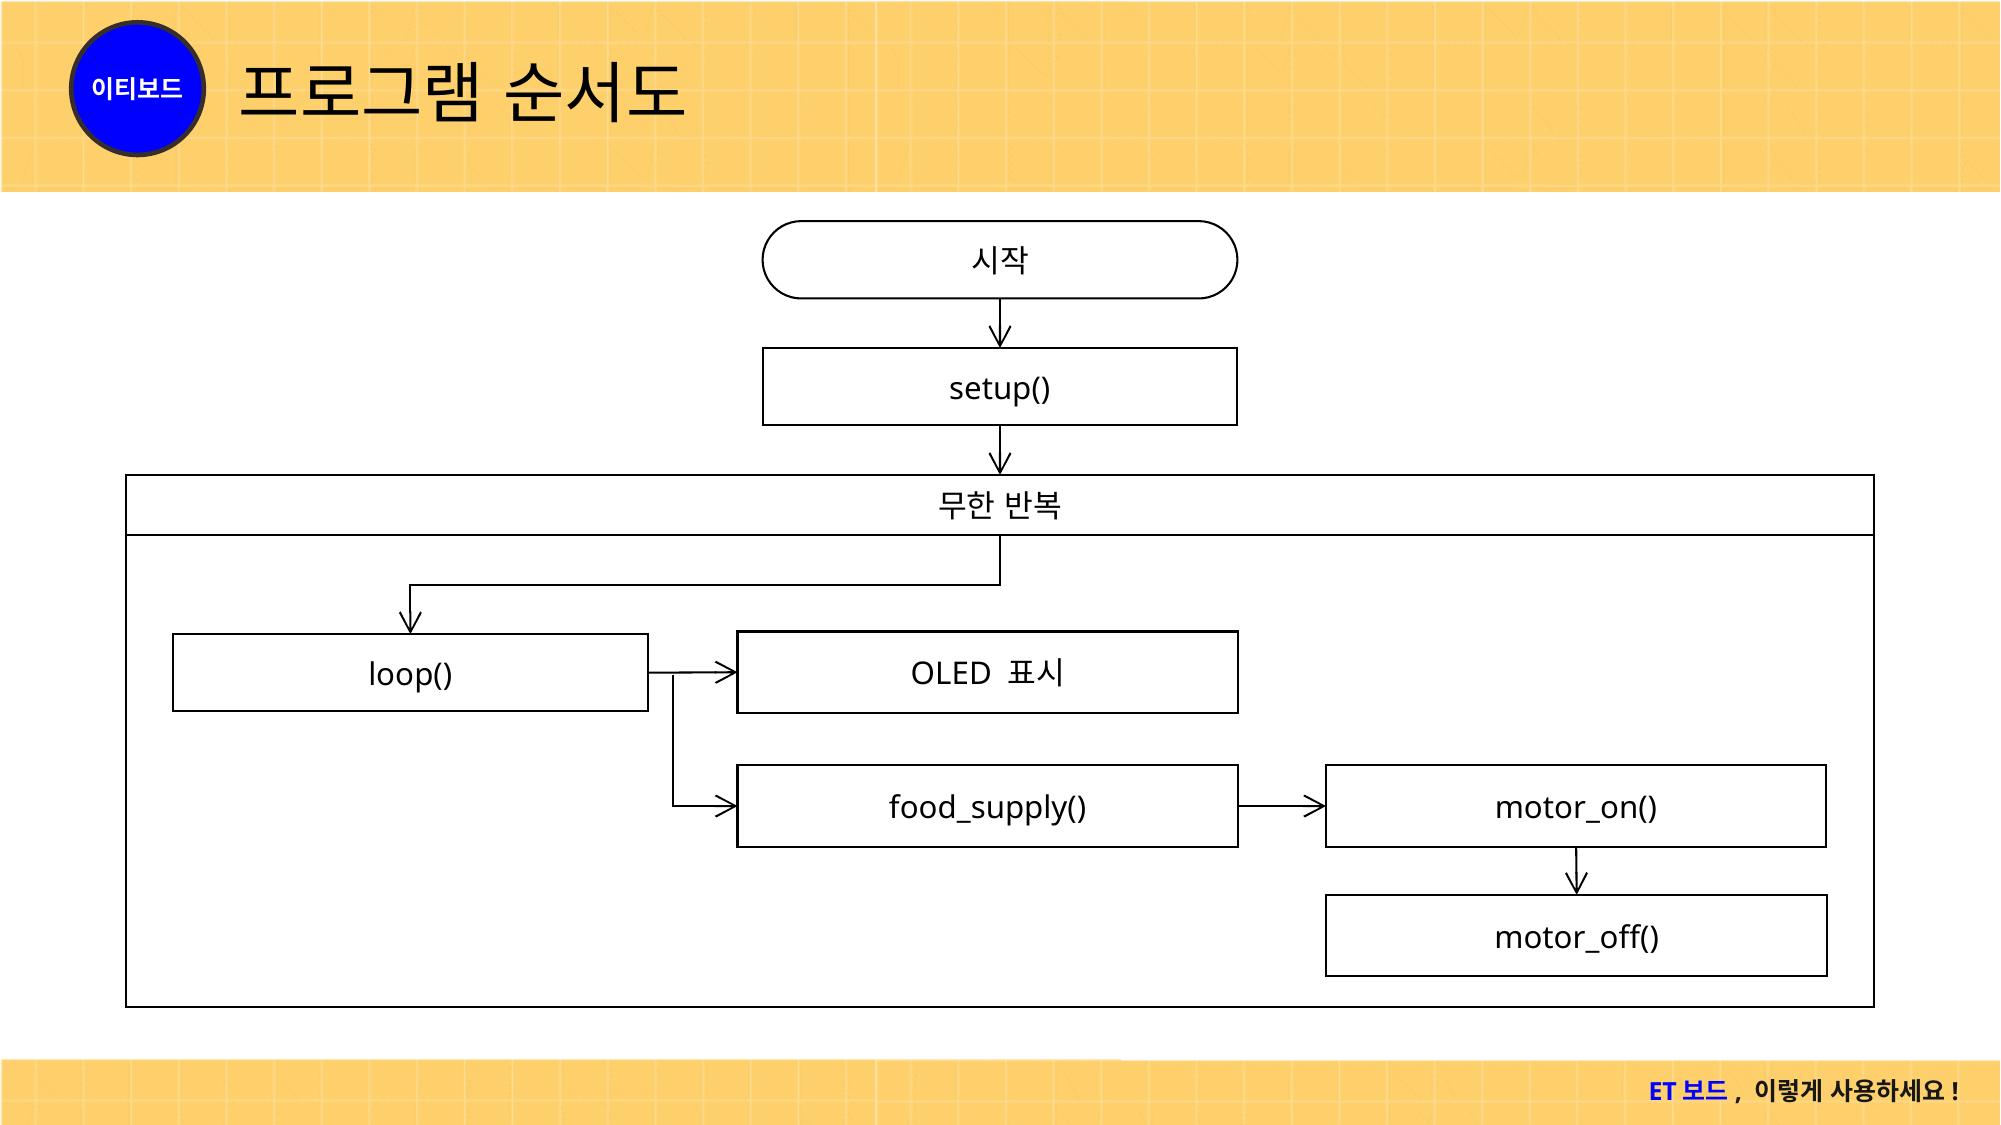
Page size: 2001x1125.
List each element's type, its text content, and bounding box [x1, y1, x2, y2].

text_box motor_on() [1325, 764, 1827, 848]
picture [877, 1061, 1999, 1125]
text_box food_supply() [755, 764, 1239, 848]
picture [877, 1, 2000, 192]
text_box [655, 289, 755, 708]
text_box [639, 708, 771, 773]
text_box 무한 반복 [125, 474, 655, 536]
text_box 시작 [761, 220, 1239, 300]
text_box loop() [172, 633, 649, 712]
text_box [655, 773, 755, 880]
picture [2, 1060, 875, 1125]
text_box OLED 표시 [755, 630, 1239, 714]
text_box setup() [762, 347, 1238, 426]
text_box [125, 536, 1875, 1008]
picture [2, 1, 875, 192]
text_box 무한 반복 [755, 474, 1875, 536]
title 프로그램 순서도 [223, 37, 1949, 155]
text_box motor_off() [1325, 894, 1828, 977]
